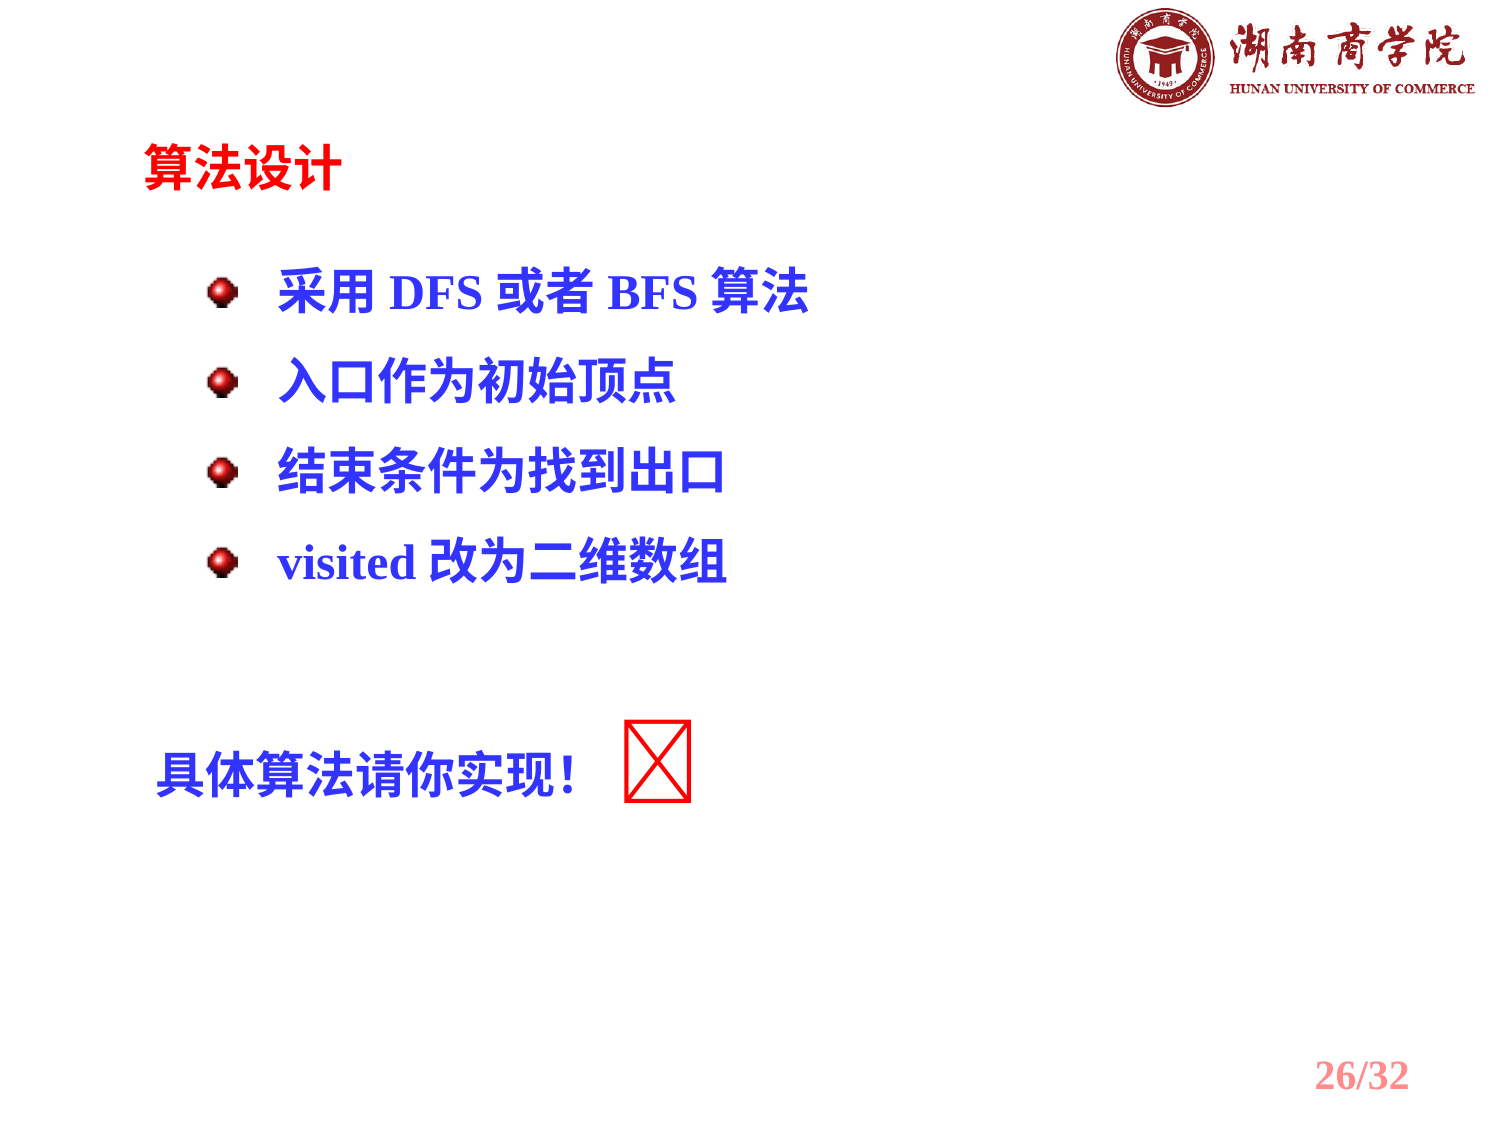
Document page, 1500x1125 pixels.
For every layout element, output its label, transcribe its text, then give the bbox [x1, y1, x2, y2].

text_box 算法设计 [128, 128, 446, 204]
text_box 具体算法请你实现！  [140, 703, 973, 818]
picture [202, 542, 238, 578]
picture [1086, 0, 1500, 113]
picture [202, 272, 238, 308]
slide_number 26/32 [1074, 1042, 1425, 1103]
picture [202, 452, 238, 488]
picture [202, 362, 238, 398]
text_box 采用DFS或者BFS算法 入口作为初始顶点 结束条件为找到出口 visited改为二维数组 [187, 222, 891, 598]
